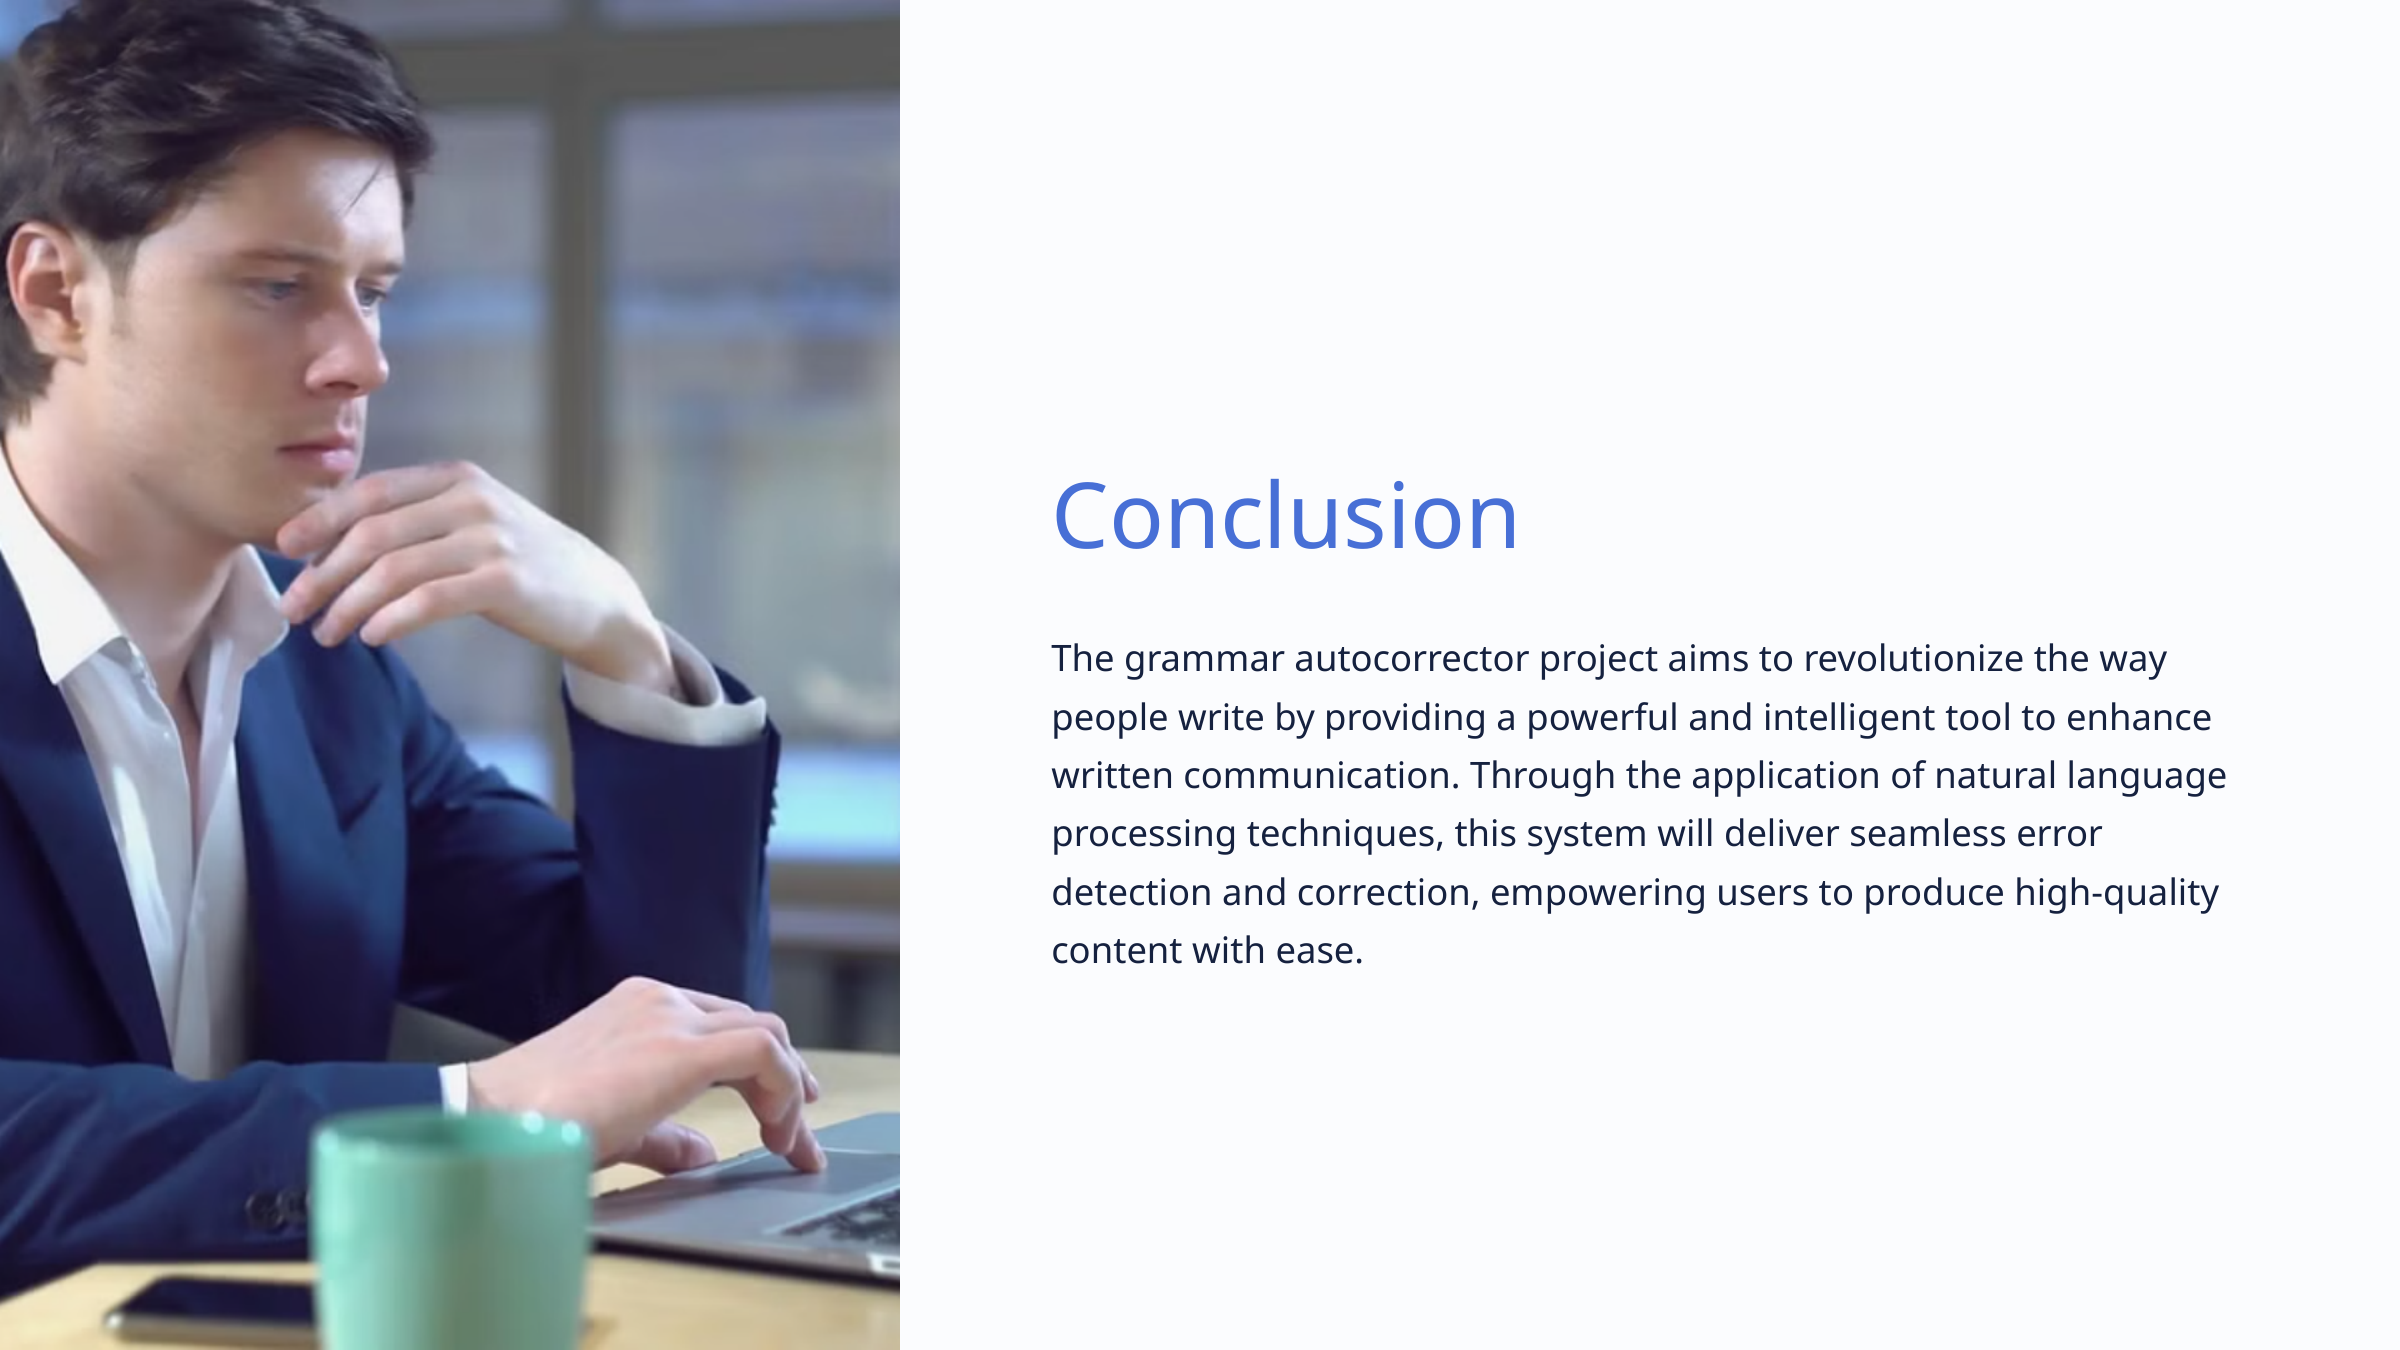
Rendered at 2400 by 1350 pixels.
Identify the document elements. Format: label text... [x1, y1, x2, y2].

text_box [900, 0, 2400, 1350]
text_box The grammar autocorrector project aims to revolutionize the way people write by providing a powerful and intelligent tool to enhance written communication. Through the application of natural language processing techniques, this system will deliver seamless error detection and correction, empowering users to produce high-quality content with ease. [1036, 613, 2264, 905]
text_box Conclusion [1036, 444, 1948, 559]
picture [0, 0, 900, 1350]
